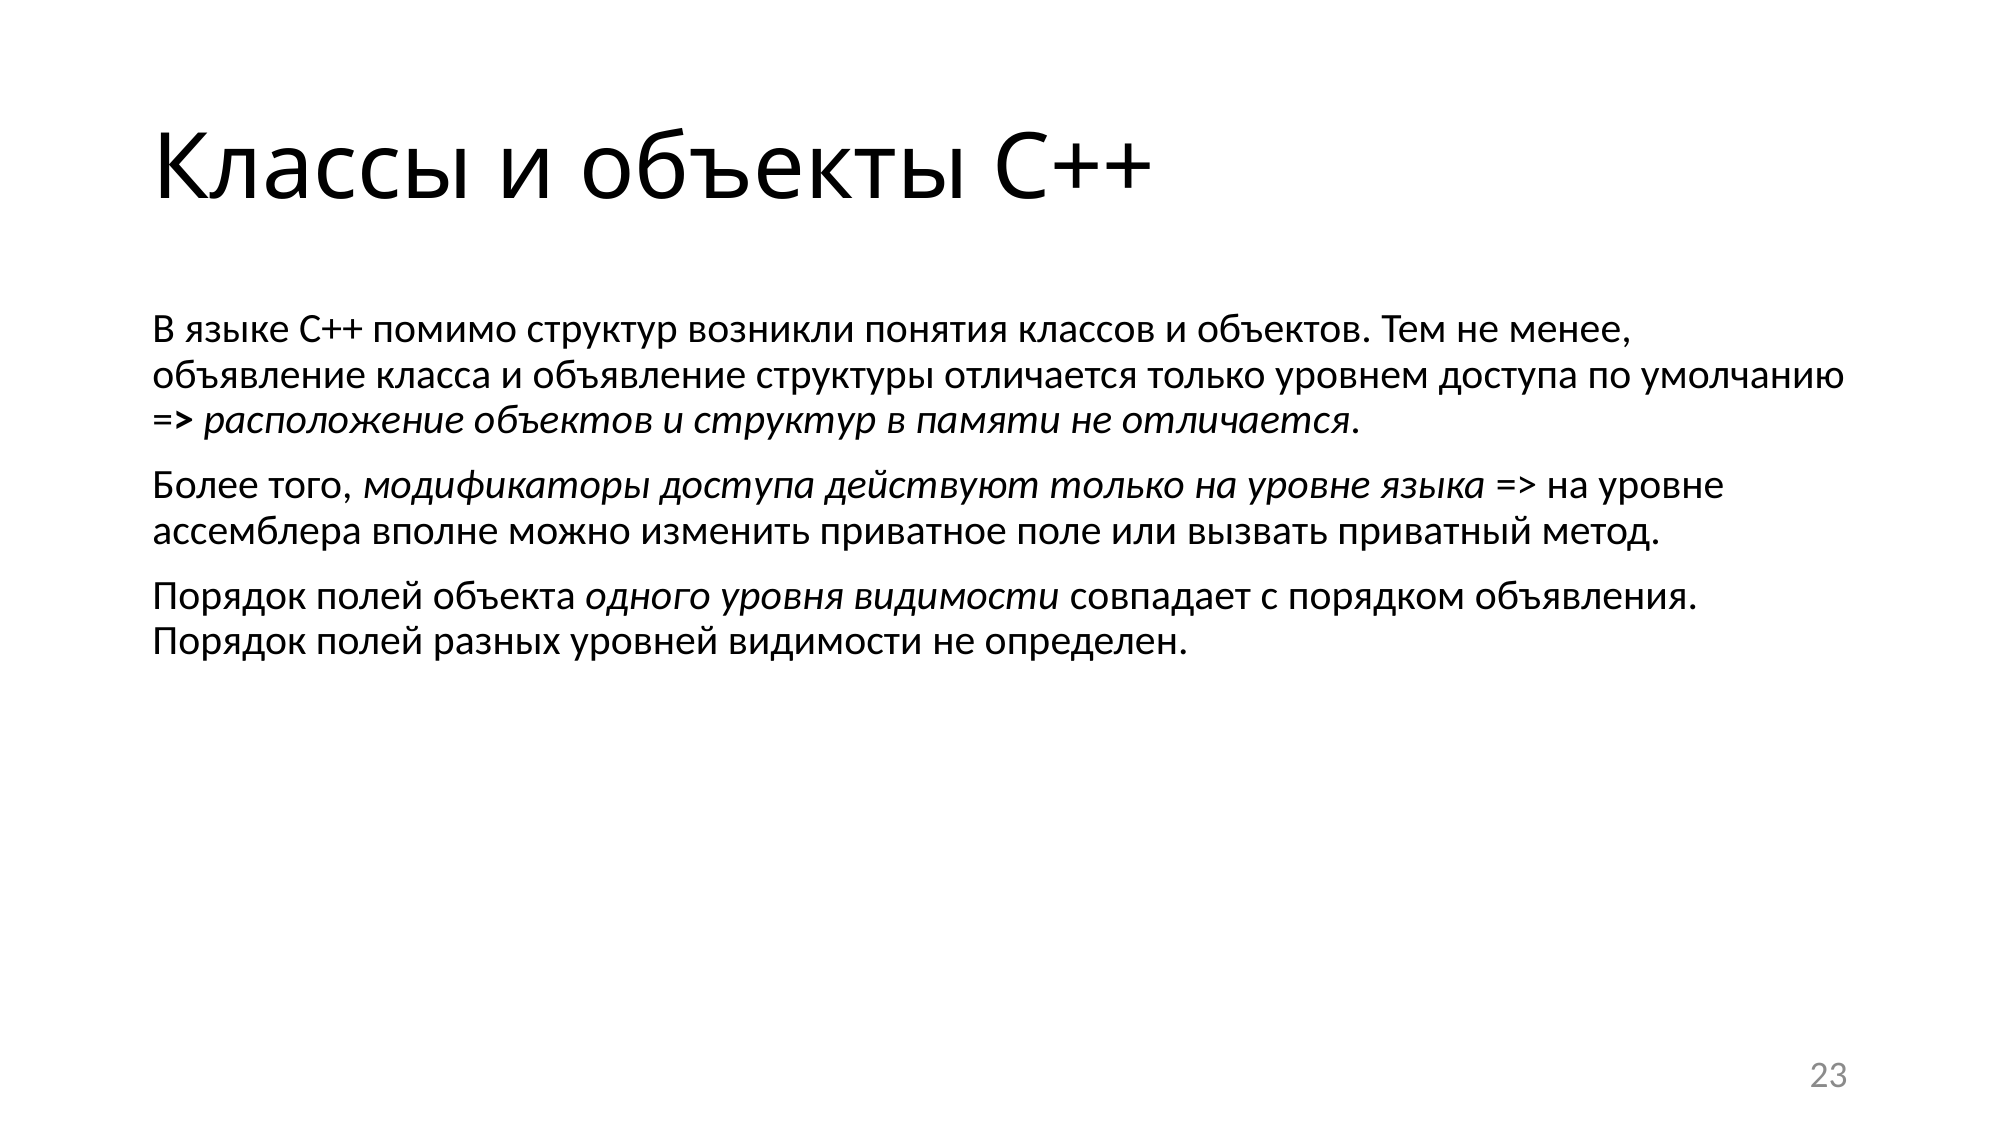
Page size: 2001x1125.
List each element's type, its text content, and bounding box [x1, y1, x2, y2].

title Классы и объекты С++ [137, 59, 1863, 278]
list В языке С++ помимо структур возникли понятия классов и объектов. Тем не менее, объявление класса и объявление структуры отличается только уровнем доступа по умолчанию => расположение объектов и структур в памяти не отличается. Более того, модификаторы доступа действуют только на уровне языка => на уровне ассемблера вполне можно изменить приватное поле или вызвать приватный метод. Порядок полей объекта одного уровня видимости совпадает с порядком объявления. Порядок полей разных уровней видимости не определен. [137, 299, 1863, 1014]
slide_number 23 [1412, 1042, 1863, 1103]
